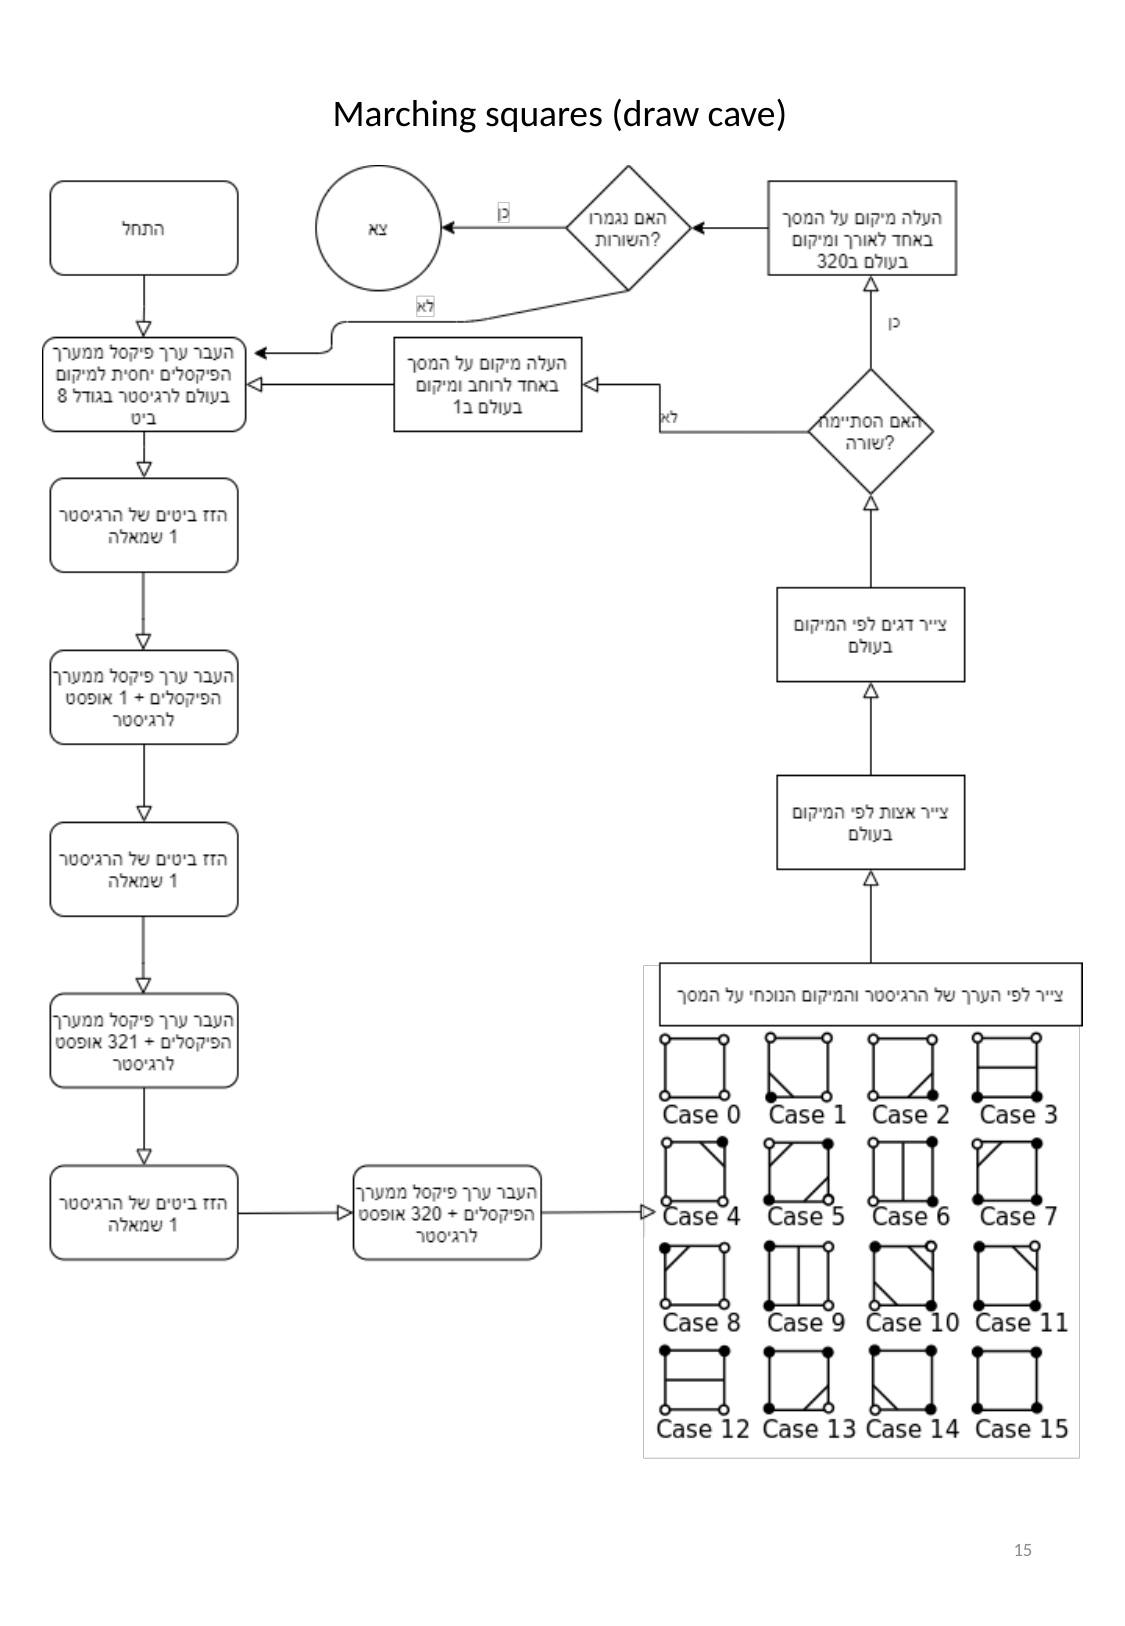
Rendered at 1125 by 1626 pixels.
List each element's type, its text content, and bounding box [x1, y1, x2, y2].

picture [42, 165, 1083, 1460]
text_box Marching squares (draw cave) [317, 81, 803, 142]
slide_number 15 [794, 1506, 1048, 1593]
